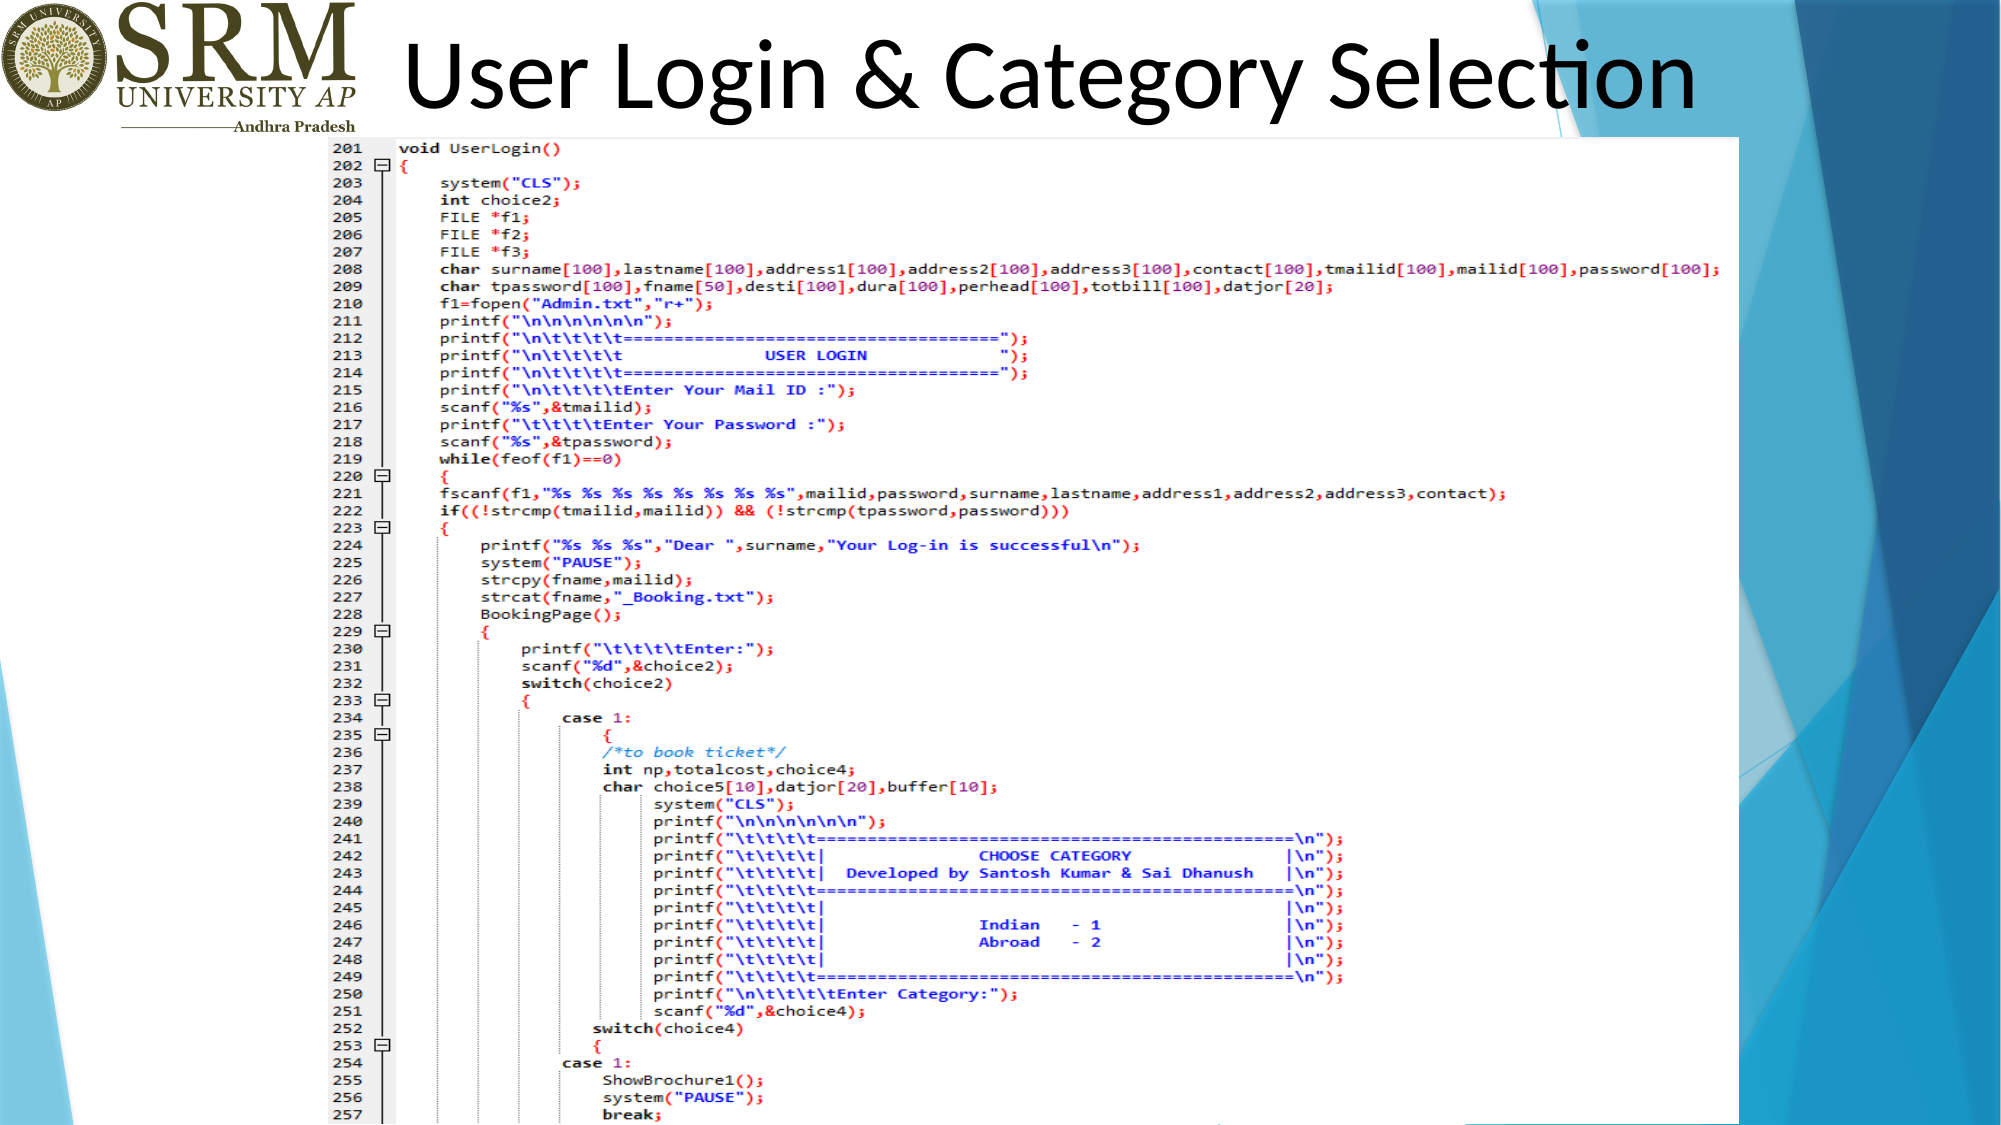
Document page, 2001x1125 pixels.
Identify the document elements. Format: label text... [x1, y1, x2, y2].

picture [0, 0, 357, 133]
text_box User Login & Category Selection [388, 1, 1799, 136]
picture [328, 136, 1740, 1125]
